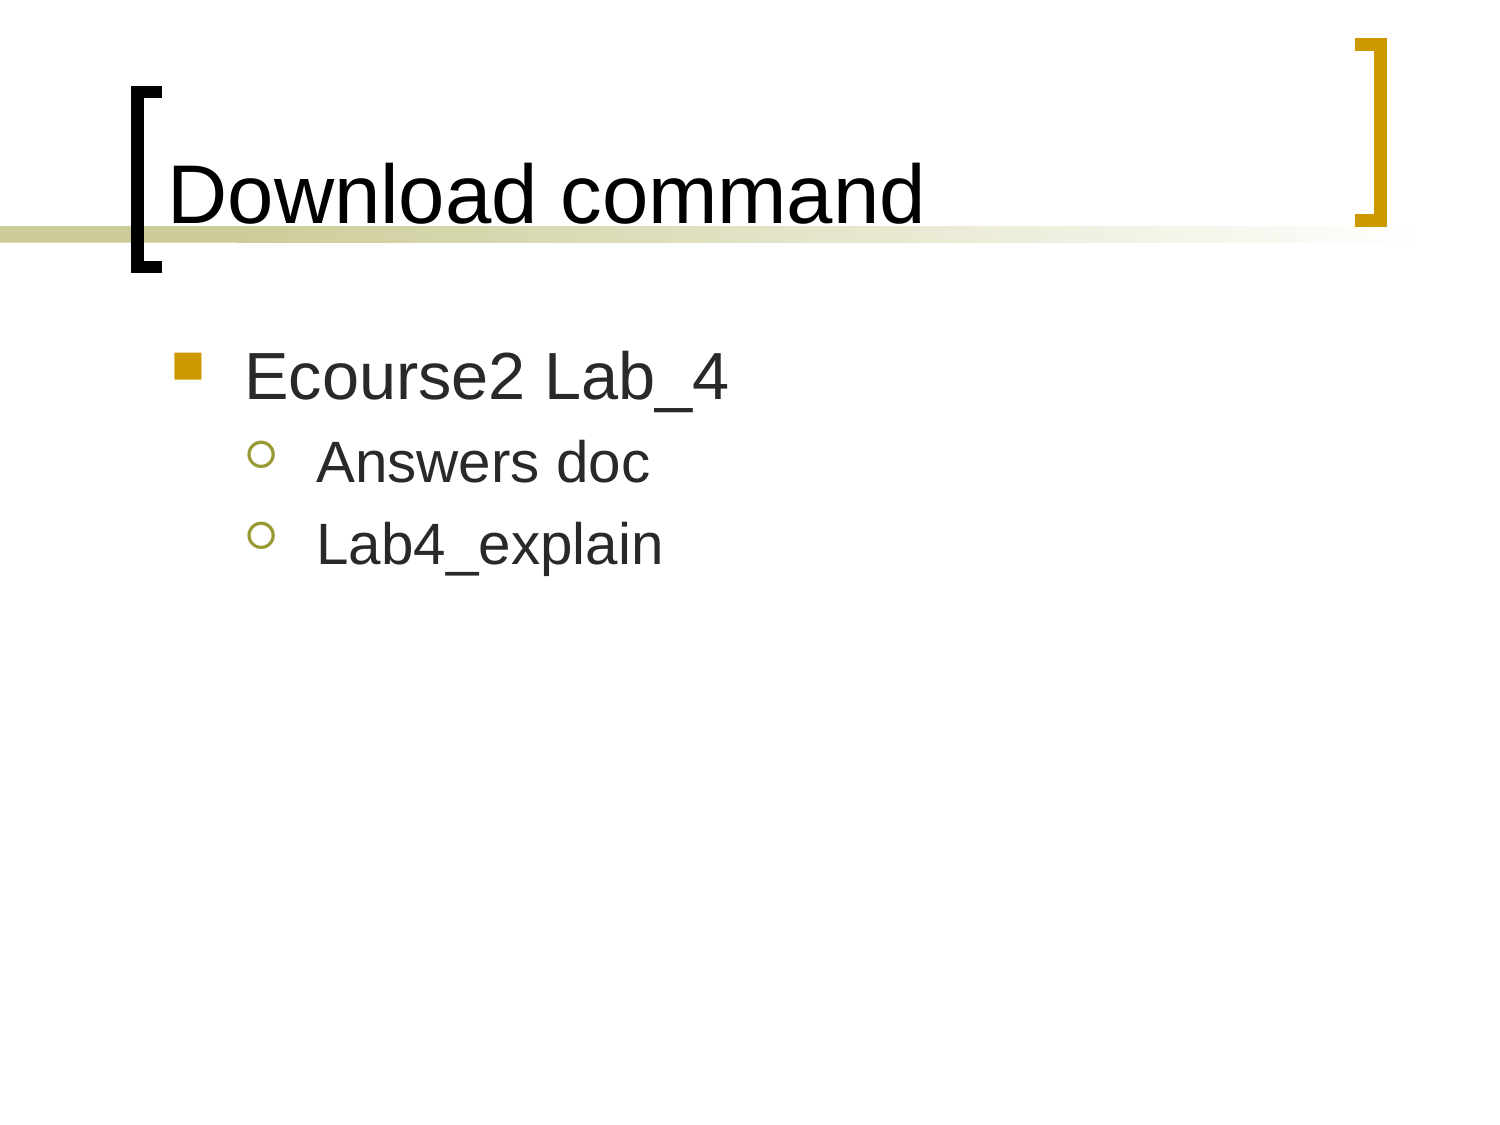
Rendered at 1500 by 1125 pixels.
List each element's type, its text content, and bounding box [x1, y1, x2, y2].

list Ecourse2 Lab_4 Answers doc Lab4_explain [155, 324, 1413, 1000]
title Download command [152, 15, 1328, 248]
